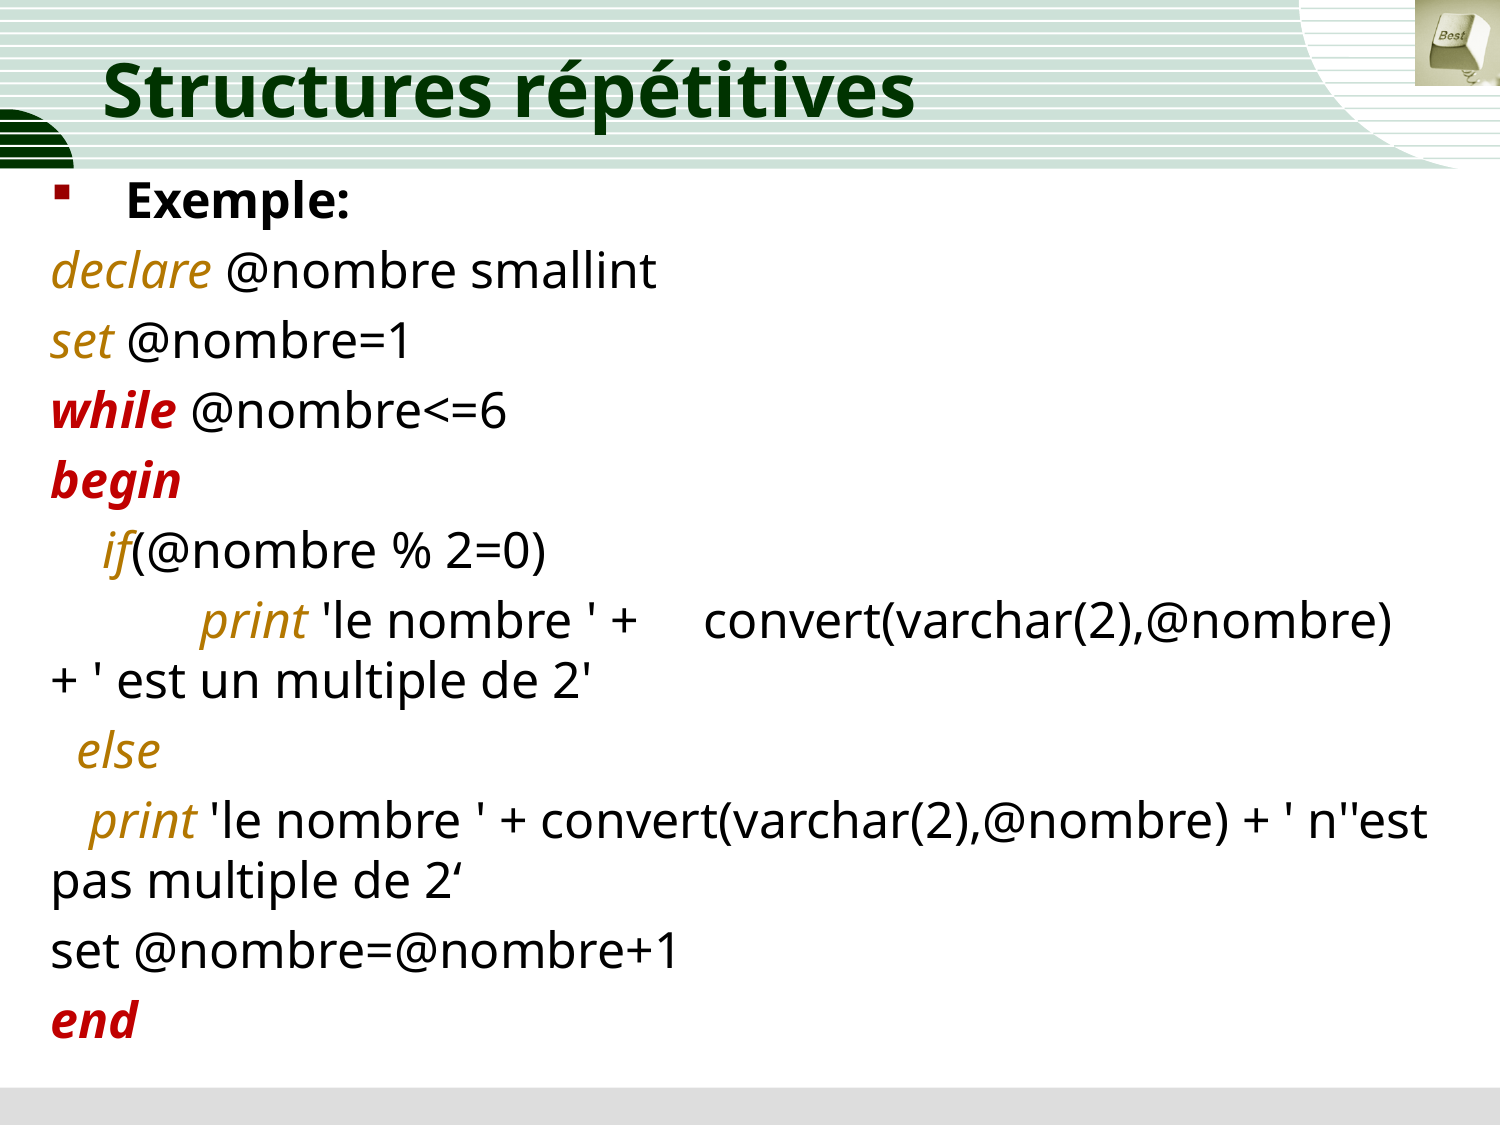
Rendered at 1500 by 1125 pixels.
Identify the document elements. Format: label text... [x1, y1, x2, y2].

title Structures répétitives [87, 37, 1261, 138]
picture [1415, 0, 1500, 86]
list Exemple: declare @nombre smallint set @nombre=1 while @nombre<=6 begin if(@nombre % 2=0) print 'le nombre ' + convert(varchar(2),@nombre) + ' est un multiple de 2' else print 'le nombre ' + convert(varchar(2),@nombre) + ' n''est pas multiple de 2‘ set @nombre=@nombre+1 end [35, 161, 1445, 1044]
